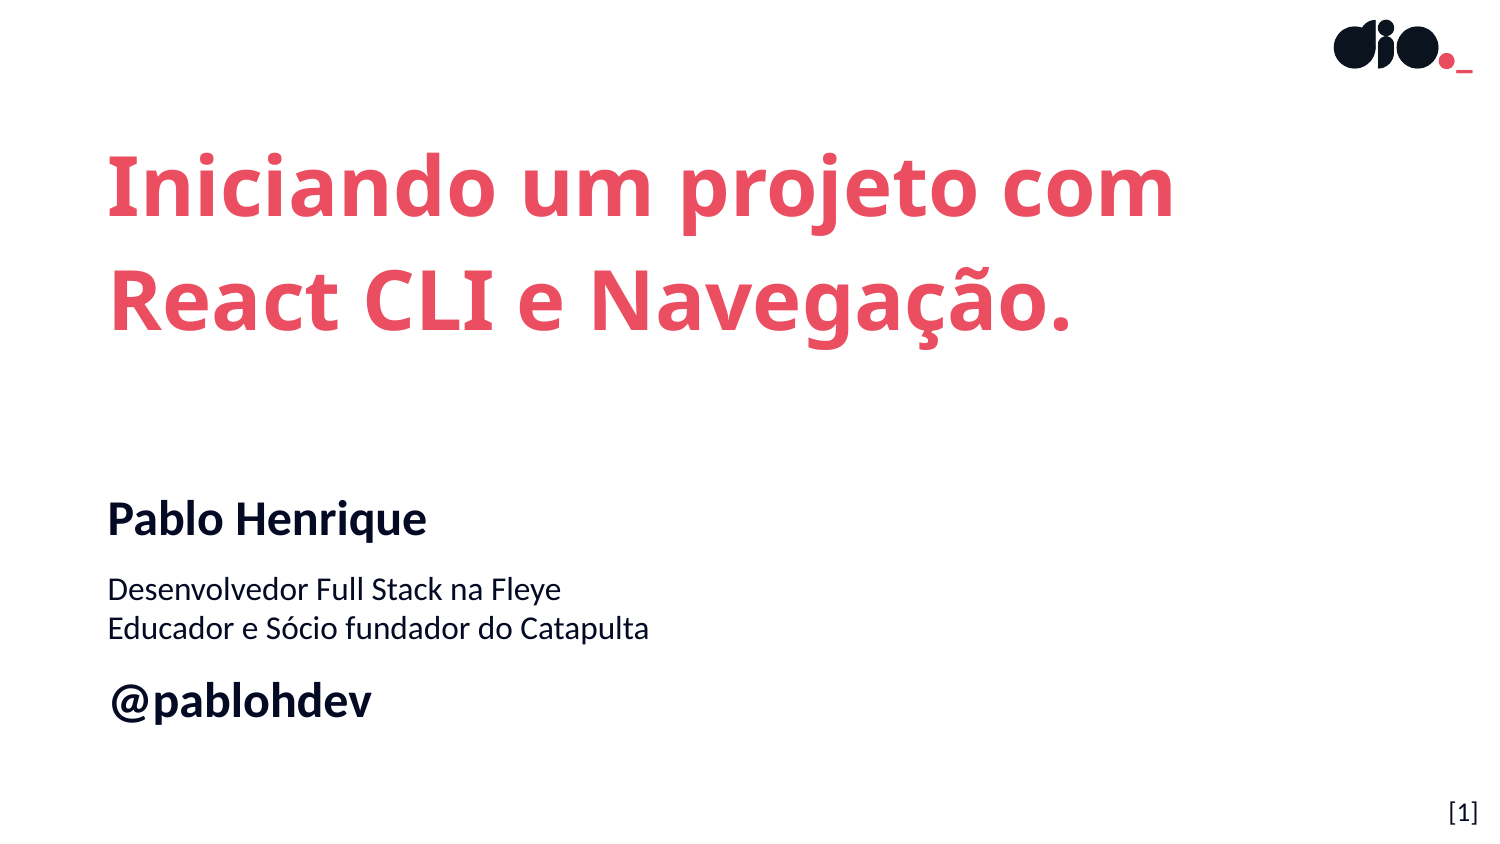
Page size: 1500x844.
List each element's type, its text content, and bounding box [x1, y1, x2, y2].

slide_number [1] [1403, 779, 1494, 844]
text_box Iniciando um projeto com React CLI e Navegação. [92, 104, 1404, 422]
text_box Pablo Henrique Desenvolvedor Full Stack na Fleye Educador e Sócio fundador do Catapulta @pablohdev [92, 470, 1202, 789]
picture [1333, 19, 1473, 74]
